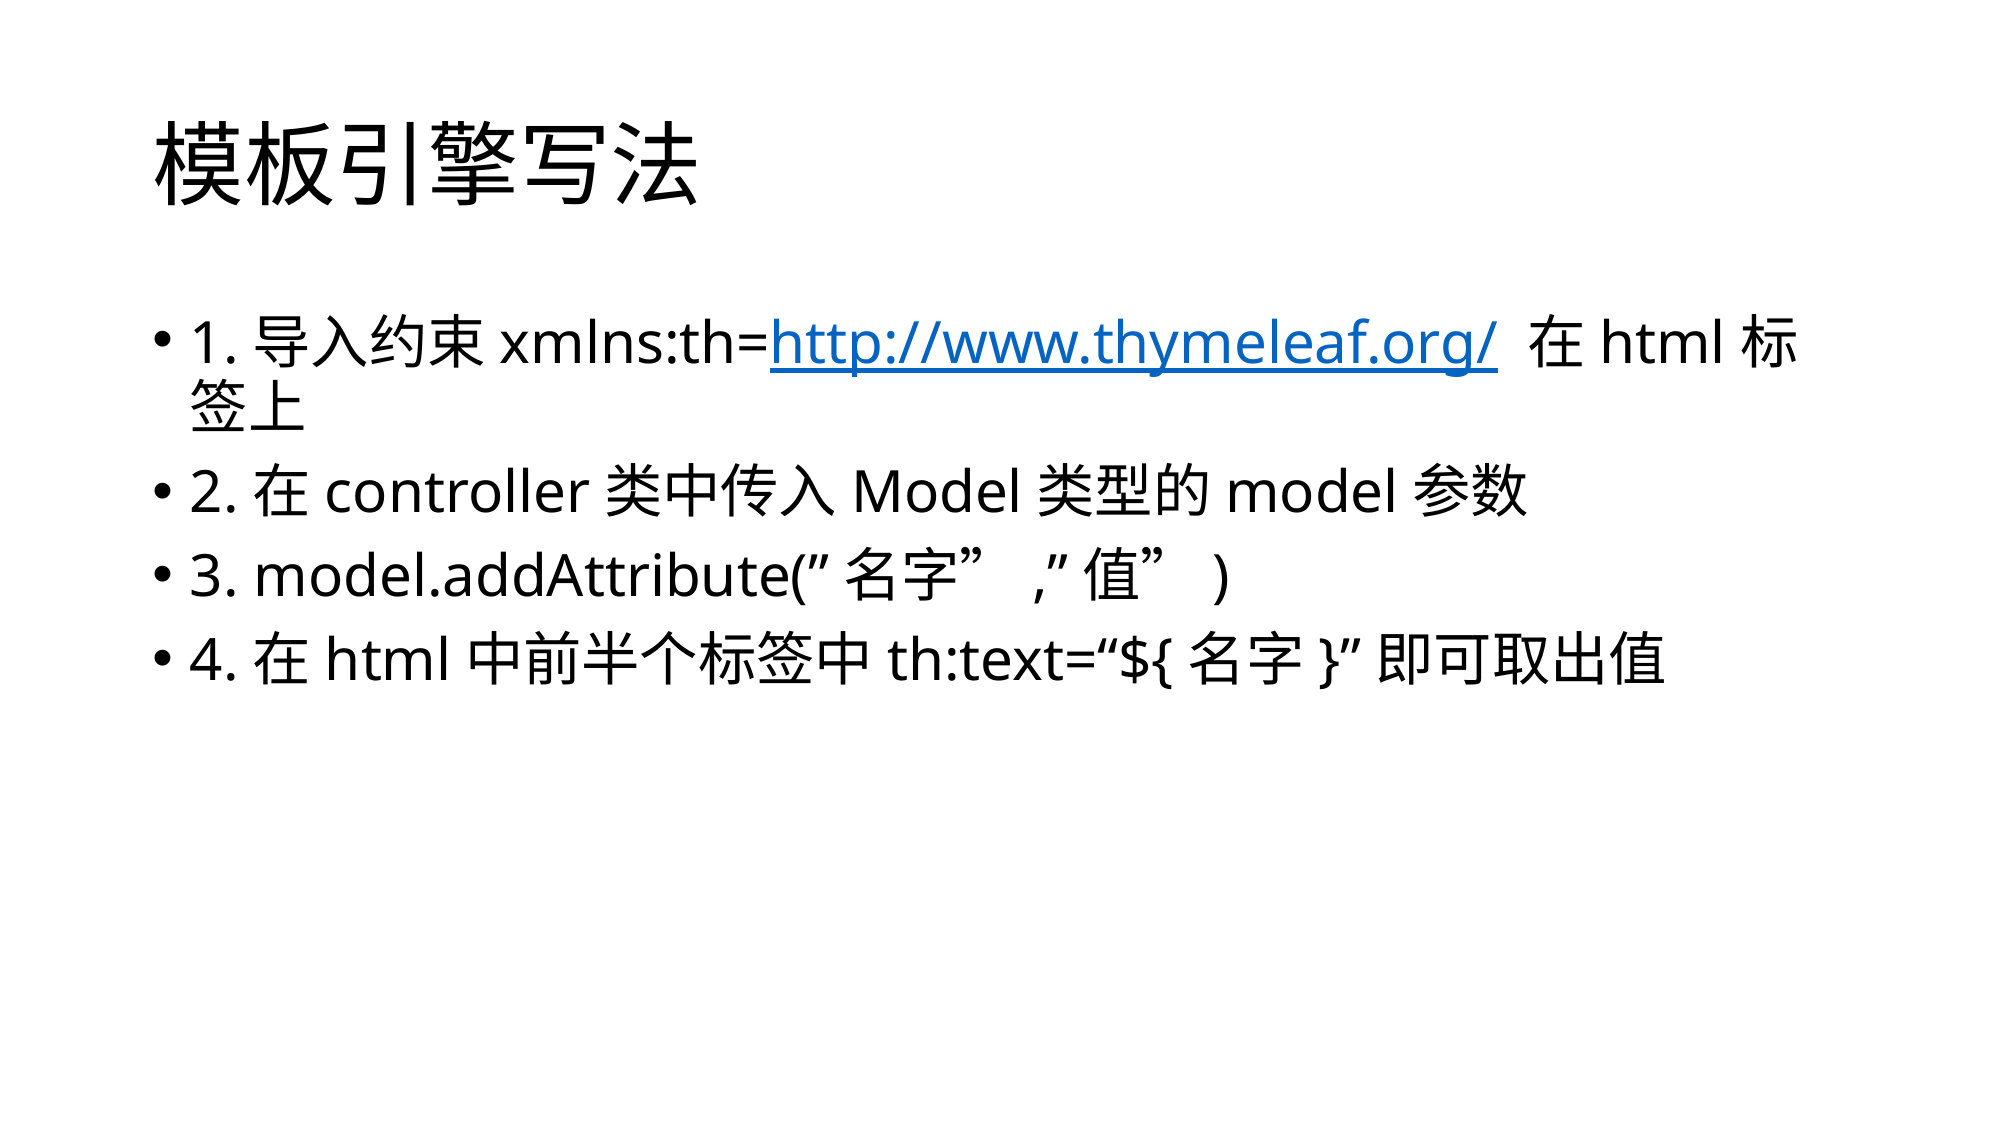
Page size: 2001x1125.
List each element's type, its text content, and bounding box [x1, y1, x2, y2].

list 1.导入约束xmlns:th=http://www.thymeleaf.org/ 在html标签上 2.在controller类中传入Model类型的model参数 3. model.addAttribute(”名字”,”值”) 4.在html中前半个标签中th:text=“${名字}”即可取出值 [137, 299, 1863, 1014]
title 模板引擎写法 [137, 59, 1863, 278]
